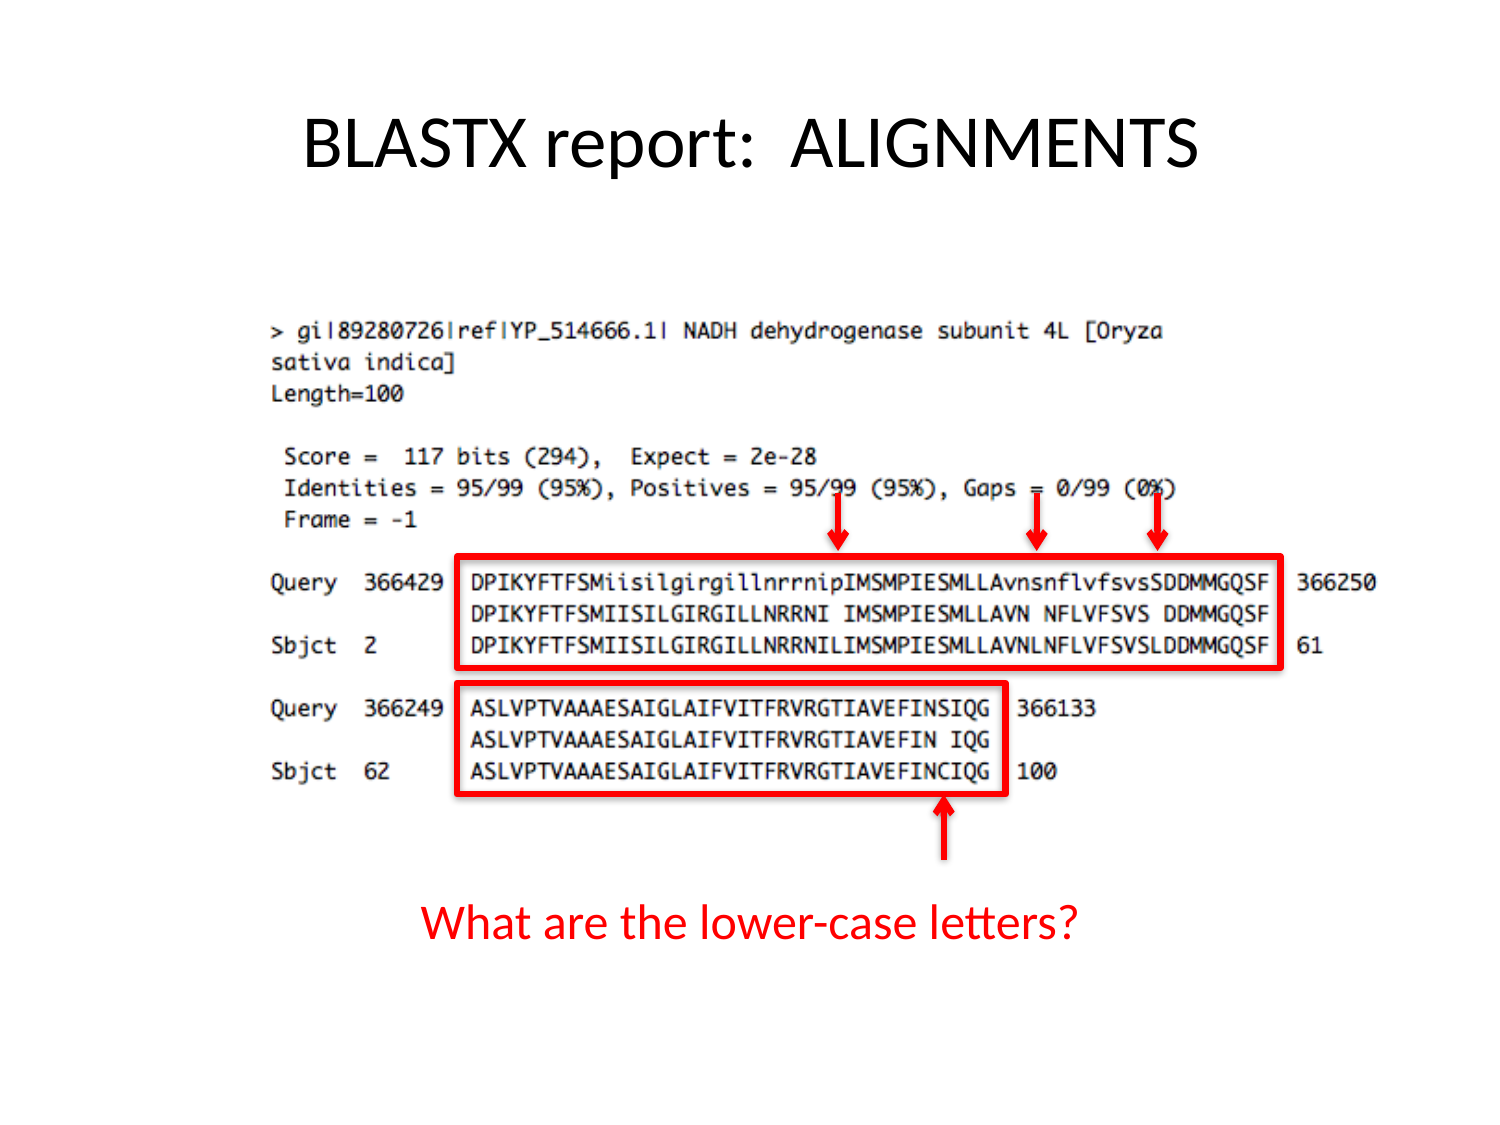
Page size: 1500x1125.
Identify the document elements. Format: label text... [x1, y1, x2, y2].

picture [260, 301, 1461, 824]
text_box What are the lower-case letters? [79, 882, 1422, 957]
title BLASTX report: ALIGNMENTS [59, 66, 1444, 209]
